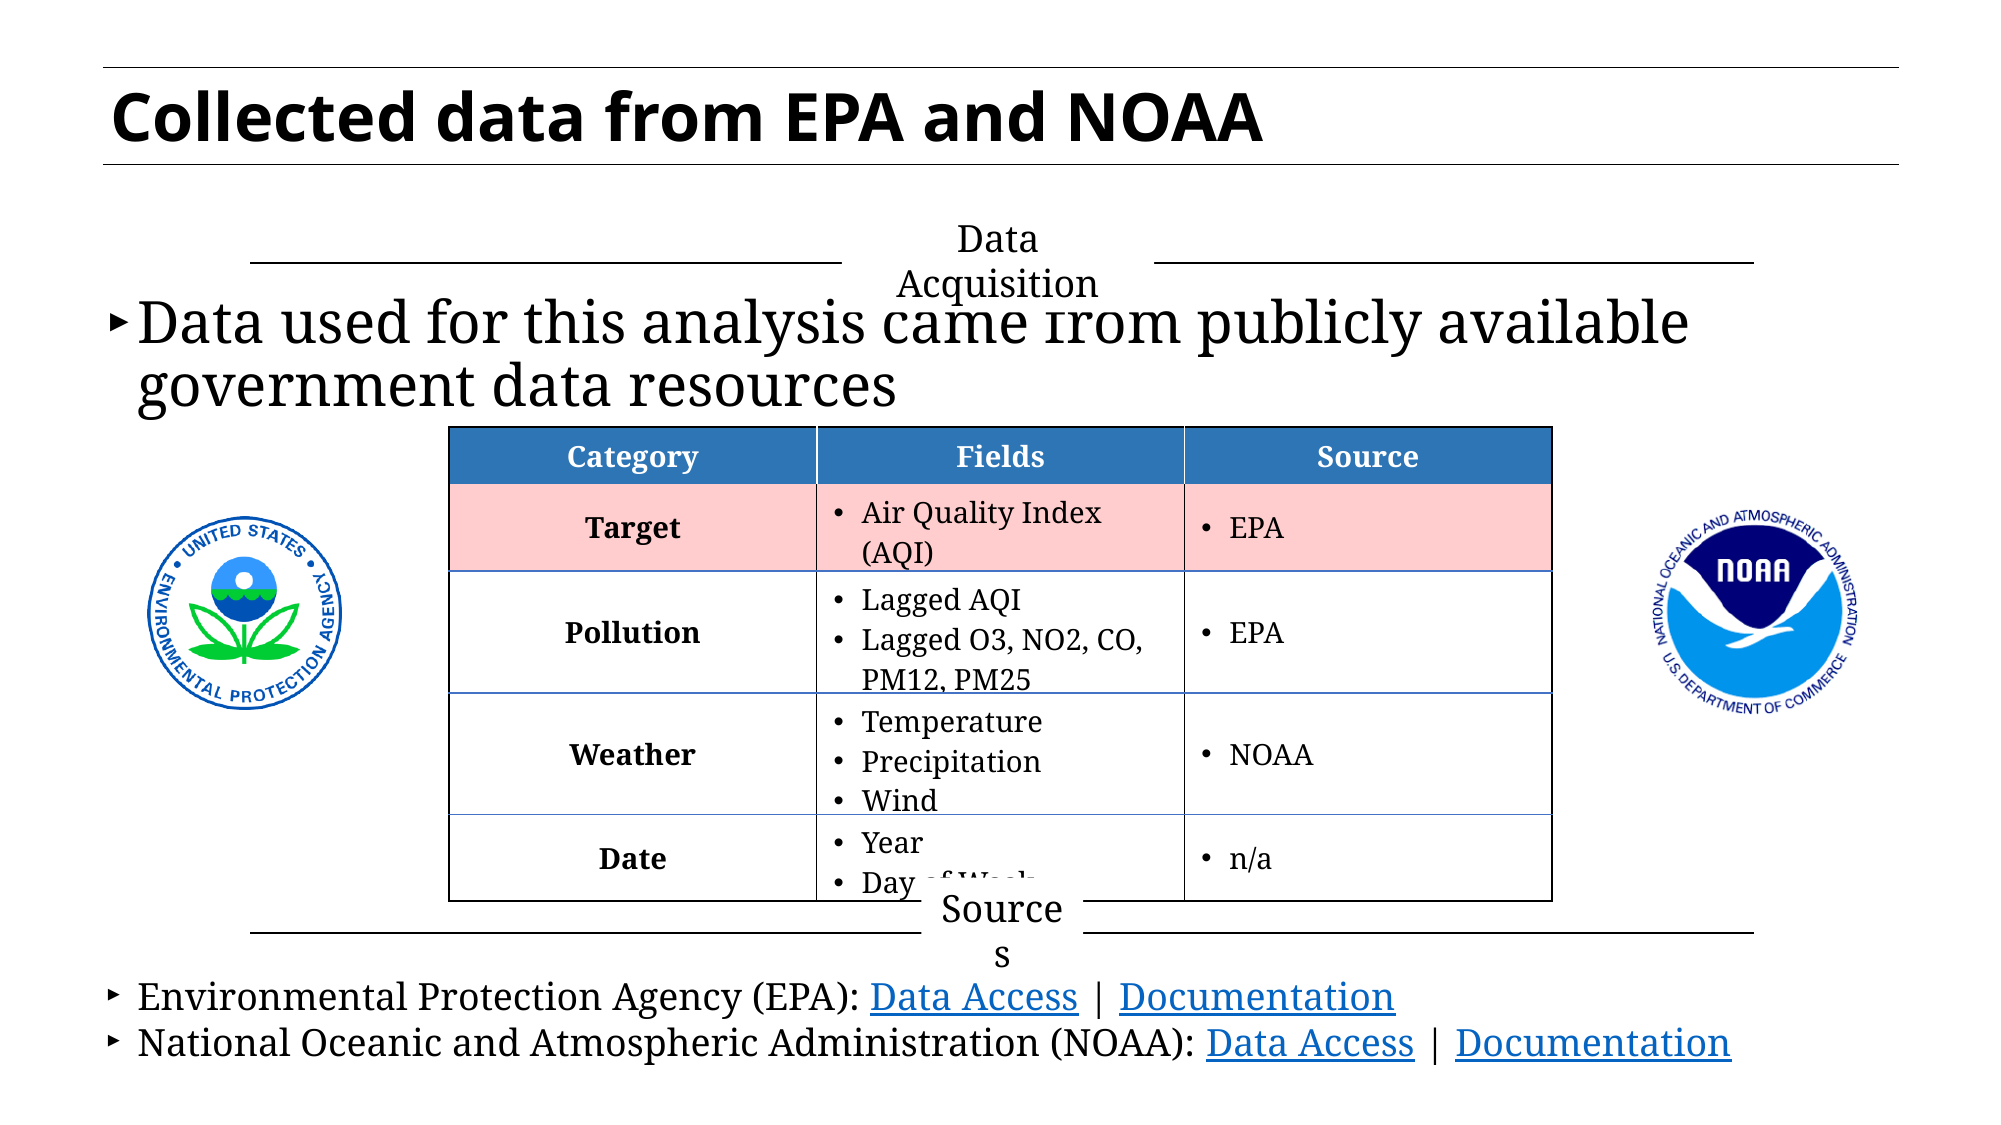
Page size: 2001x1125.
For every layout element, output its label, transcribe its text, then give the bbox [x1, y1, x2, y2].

text_box Collected data from EPA and NOAA [109, 74, 1887, 146]
table_cell Year Day of Week [817, 815, 1184, 900]
table_cell Air Quality Index (AQI) [817, 484, 1184, 570]
picture [1638, 504, 1870, 723]
text_box Data used for this analysis came from publicly available government data resources [104, 292, 1899, 973]
table_header Category [450, 428, 816, 484]
table_cell Lagged AQI Lagged O3, NO2, CO, PM12, PM25 [817, 572, 1184, 692]
table_cell Weather [450, 694, 816, 814]
text_box Sources [921, 934, 1084, 973]
picture [147, 516, 342, 710]
table_cell Pollution [450, 572, 816, 692]
table_cell EPA [1185, 572, 1551, 692]
table_header Fields [818, 428, 1184, 484]
text_box Data Acquisition [841, 207, 1155, 262]
text_box Data Acquisition [841, 263, 1155, 313]
text_box Sources [921, 877, 1084, 933]
table_cell Date [450, 815, 816, 900]
table_cell EPA [1185, 484, 1551, 570]
table_cell Temperature Precipitation Wind [817, 694, 1184, 814]
table_cell NOAA [1185, 694, 1551, 814]
table_cell Target [450, 484, 816, 570]
table_header Source [1185, 428, 1551, 484]
table_cell n/a [1185, 815, 1551, 900]
text_box Environmental Protection Agency (EPA): Data Access | Documentation National Oceanic and Atmospheric Administration (NOAA): Data Access | Documentation [104, 973, 1899, 1084]
